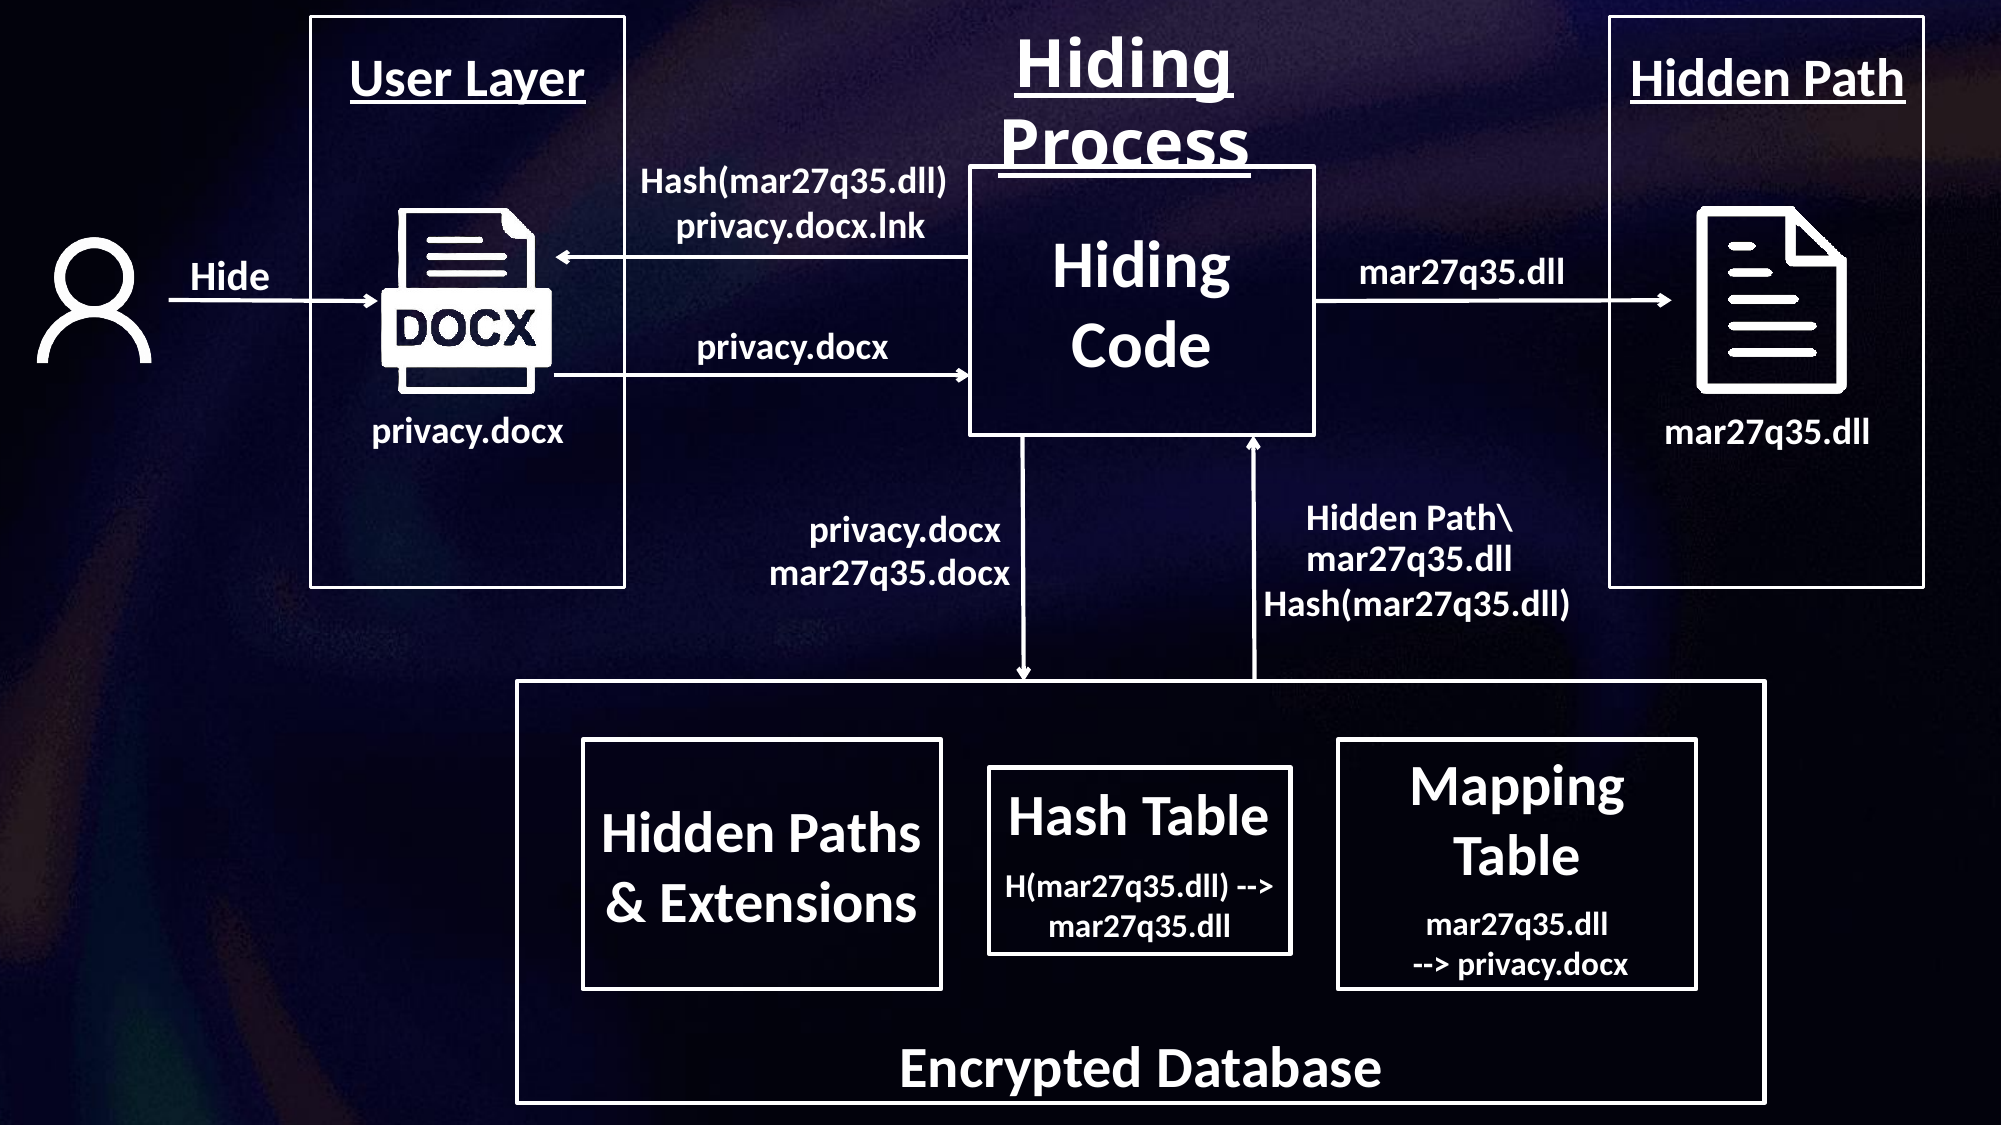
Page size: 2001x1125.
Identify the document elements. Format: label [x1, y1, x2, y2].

text_box [731, 497, 1079, 602]
picture [0, 0, 2001, 1125]
text_box [553, 314, 971, 376]
text_box [1244, 484, 1590, 632]
